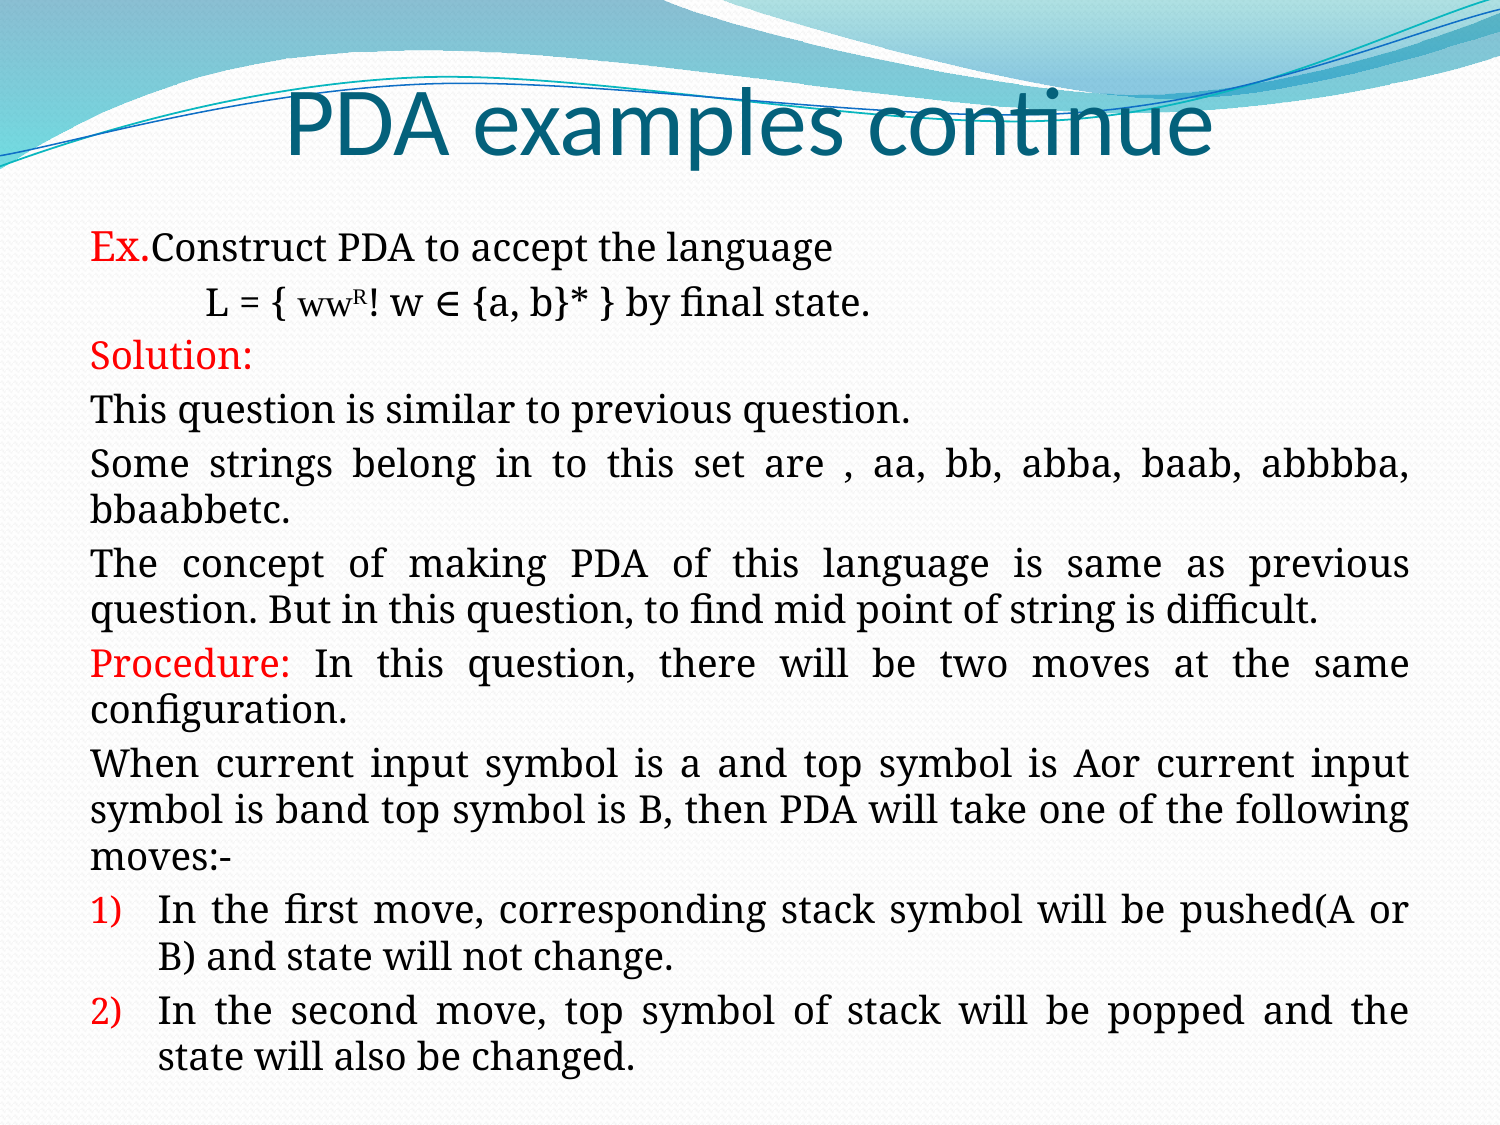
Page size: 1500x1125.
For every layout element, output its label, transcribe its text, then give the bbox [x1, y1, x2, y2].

title PDA examples continue [75, 50, 1425, 175]
